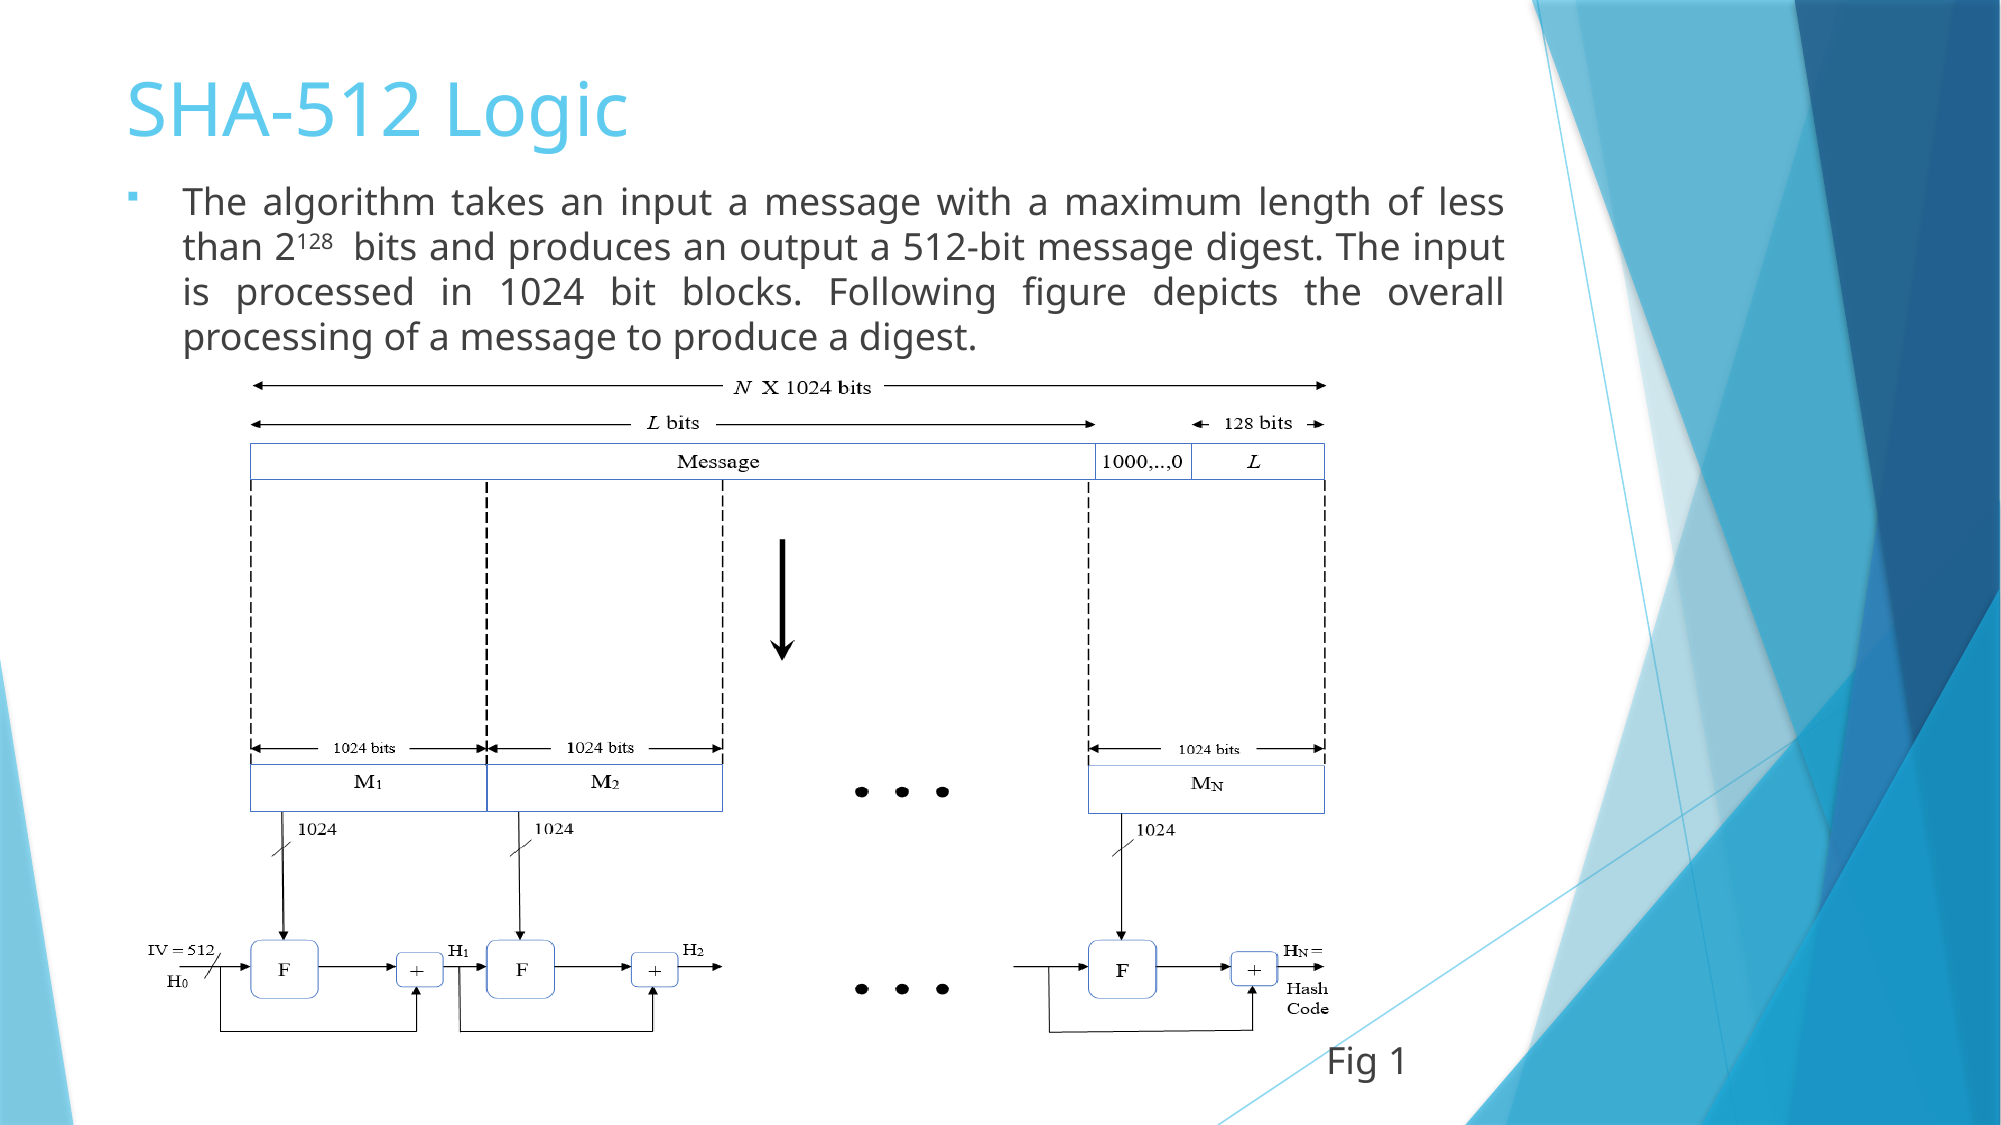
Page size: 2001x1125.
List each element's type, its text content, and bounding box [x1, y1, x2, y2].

title SHA-512 Logic [111, 53, 1522, 170]
picture [143, 369, 1333, 1035]
list The algorithm takes an input a message with a maximum length of less than 2128 bits and produces an output a 512-bit message digest. The input is processed in 1024 bit blocks. Following figure depicts the overall processing of a message to produce a digest. Fig 1 [111, 170, 1522, 1094]
